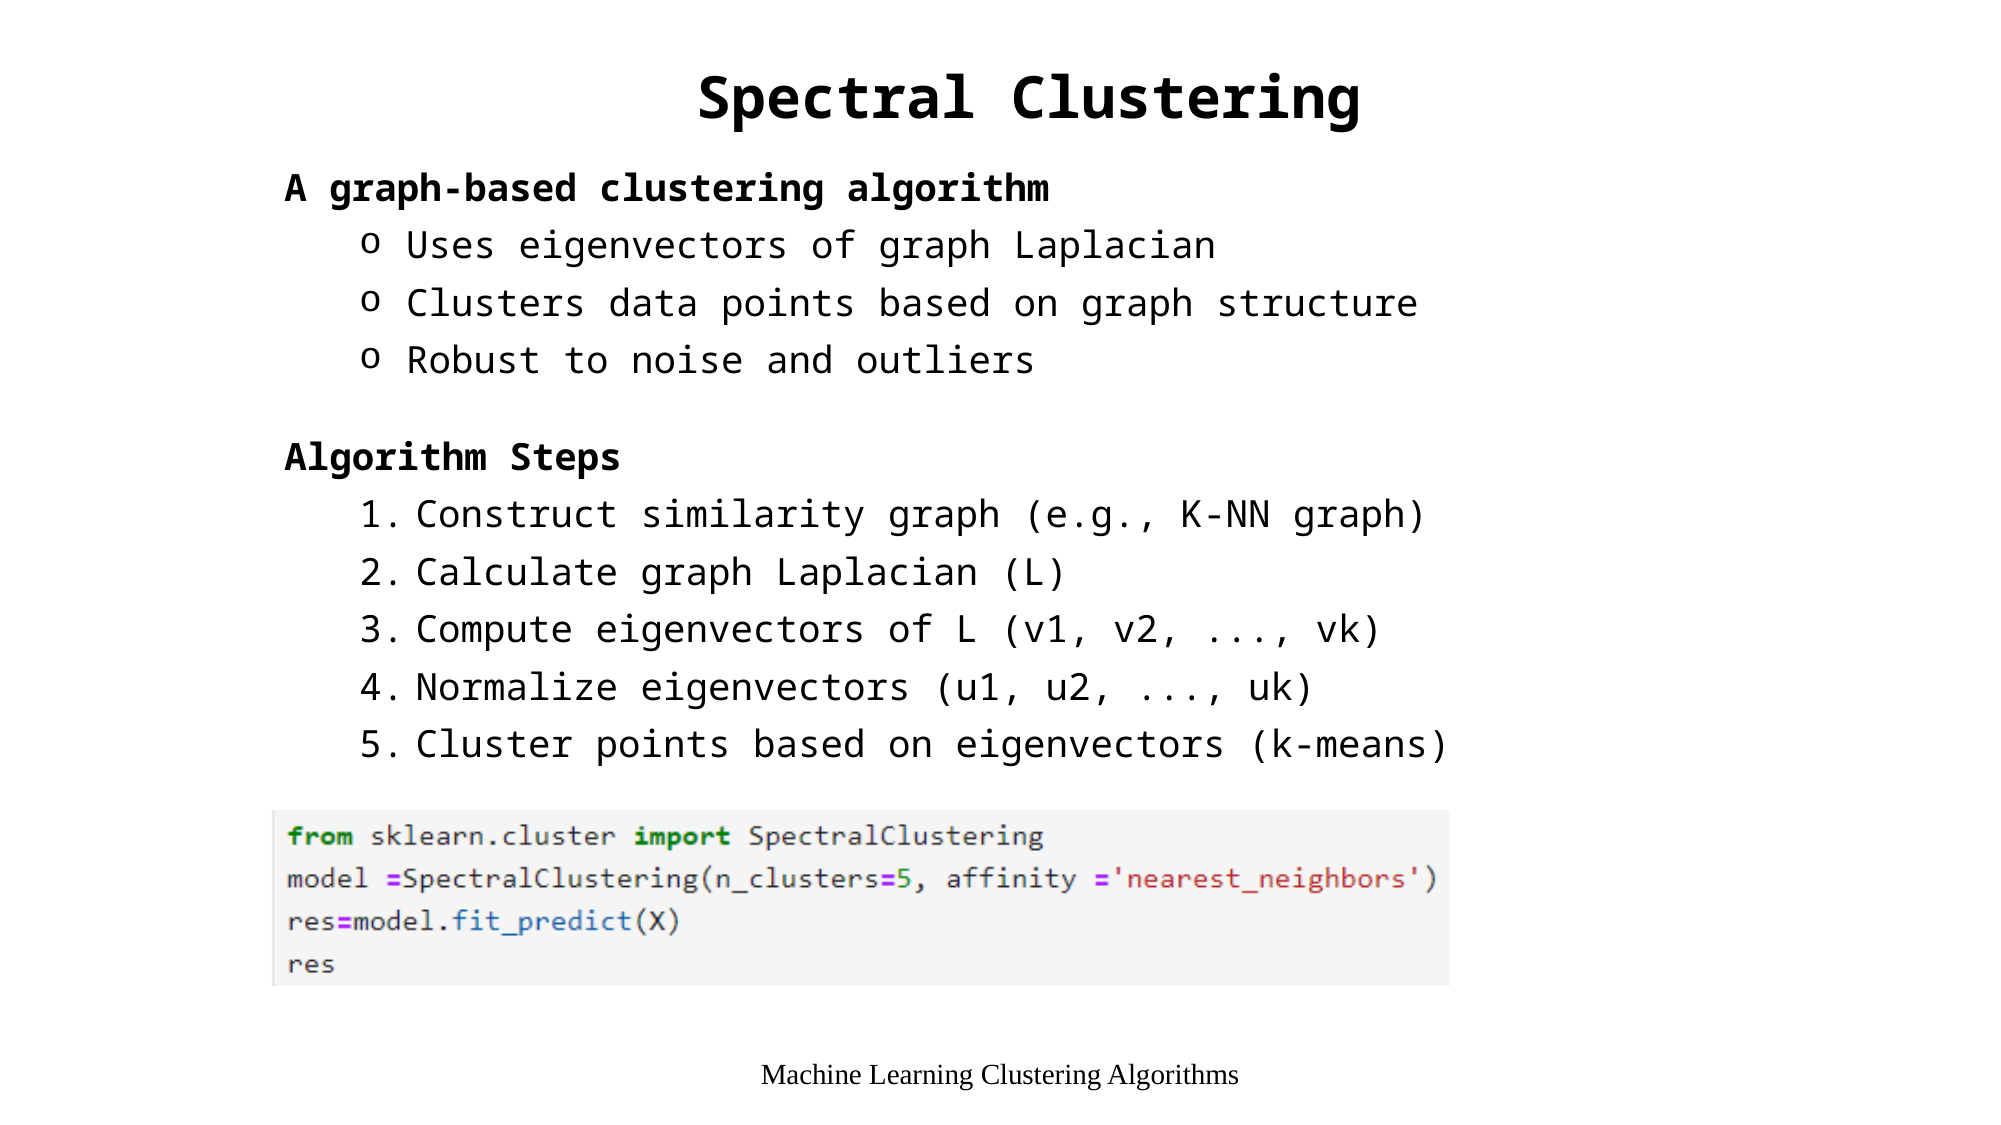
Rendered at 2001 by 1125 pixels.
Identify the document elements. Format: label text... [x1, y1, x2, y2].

text_box Algorithm Steps Construct similarity graph (e.g., K-NN graph) Calculate graph Laplacian (L) Compute eigenvectors of L (v1, v2, ..., vk) Normalize eigenvectors (u1, u2, ..., uk) Cluster points based on eigenvectors (k-means) [269, 425, 1863, 773]
text_box A graph-based clustering algorithm Uses eigenvectors of graph Laplacian Clusters data points based on graph structure Robust to noise and outliers [269, 156, 1863, 389]
text_box Spectral Clustering [681, 52, 1377, 138]
picture [269, 810, 1450, 986]
footer Machine Learning Clustering Algorithms [662, 1042, 1338, 1103]
